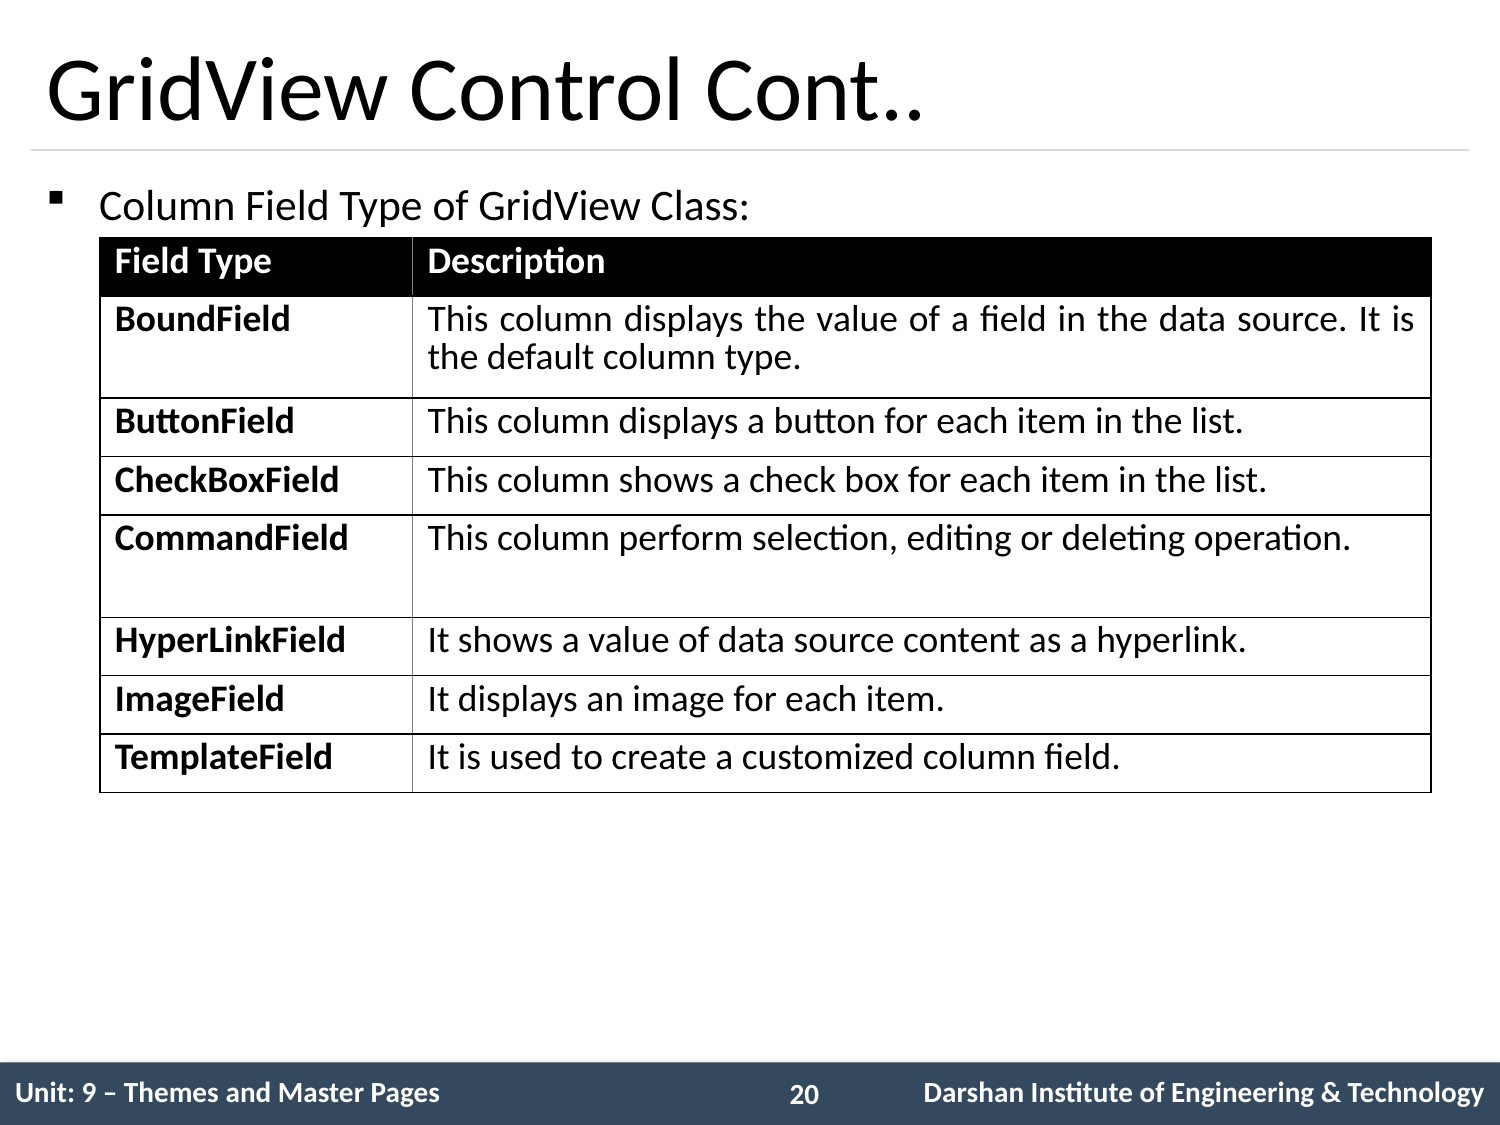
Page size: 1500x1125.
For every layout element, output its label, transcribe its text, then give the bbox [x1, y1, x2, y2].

table_cell ImageField [101, 676, 412, 733]
table_cell ButtonField [101, 399, 412, 456]
table_cell It shows a value of data source content as a hyperlink. [413, 618, 1430, 675]
table_cell This column perform selection, editing or deleting operation. [413, 516, 1430, 617]
title GridView Control Cont.. [31, 17, 1469, 150]
table_cell CheckBoxField [101, 457, 412, 514]
table_cell It is used to create a customized column field. [413, 735, 1430, 792]
list Column Field Type of GridView Class: [31, 162, 1469, 238]
table_header Field Type [101, 238, 412, 295]
table_cell CommandField [101, 516, 412, 617]
table_cell BoundField [101, 297, 412, 397]
table_cell TemplateField [101, 735, 412, 792]
table_cell HyperLinkField [101, 618, 412, 675]
table_cell This column shows a check box for each item in the list. [413, 457, 1430, 514]
table_cell It displays an image for each item. [413, 676, 1430, 733]
table_header Description [413, 238, 1430, 295]
table_cell This column displays the value of a field in the data source. It is the default column type. [413, 297, 1430, 397]
table_cell This column displays a button for each item in the list. [413, 399, 1430, 456]
